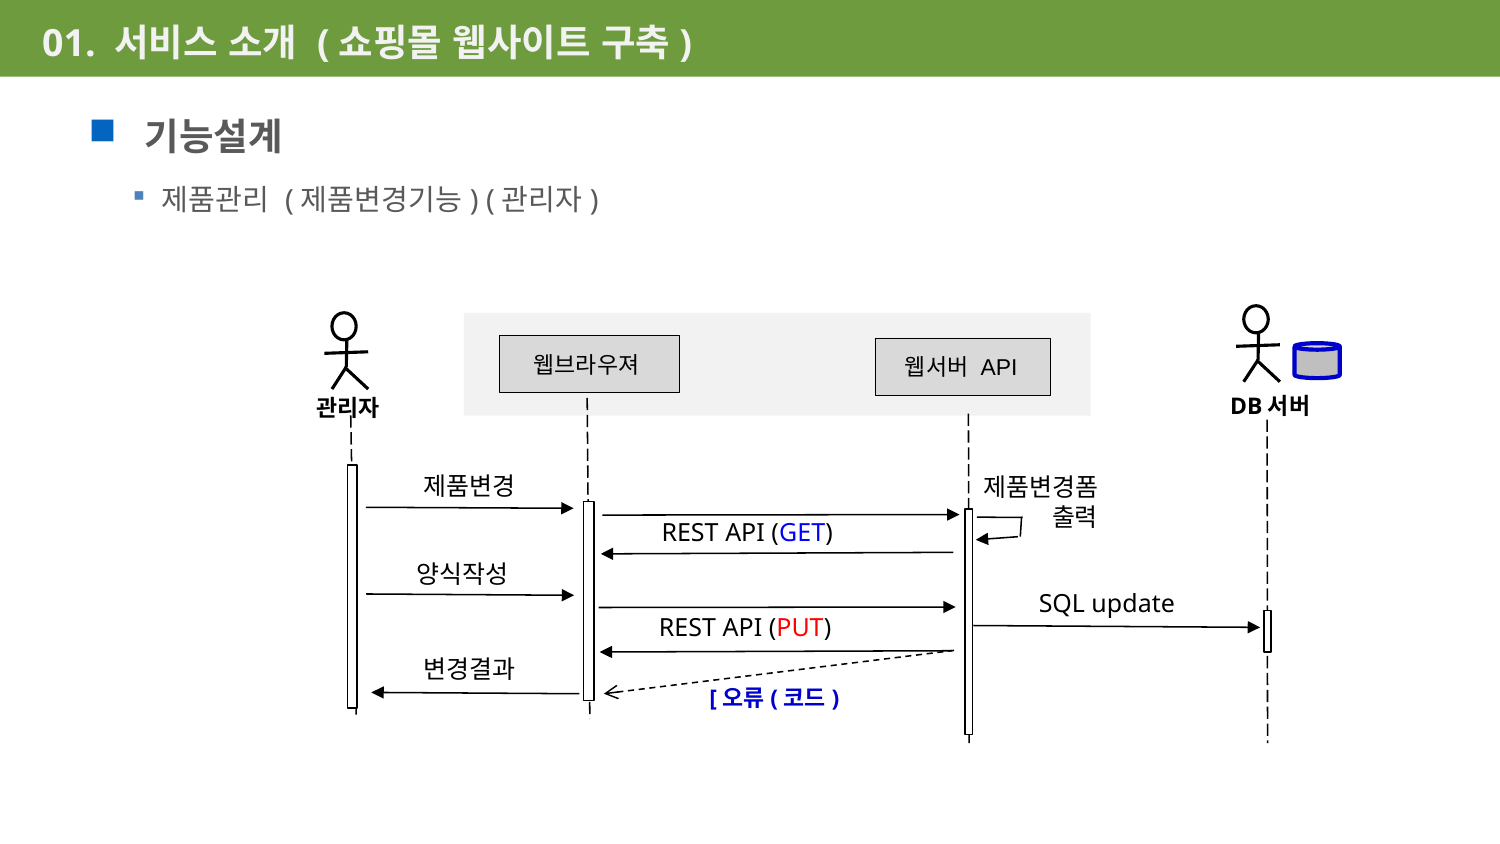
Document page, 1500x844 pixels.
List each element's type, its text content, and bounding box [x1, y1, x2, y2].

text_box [346, 368, 369, 390]
text_box REST API (PUT) [644, 608, 922, 649]
text_box [오류(코드) [694, 694, 855, 719]
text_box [603, 649, 956, 694]
text_box [964, 509, 968, 735]
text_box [350, 415, 357, 720]
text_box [1235, 305, 1281, 382]
text_box 웹서버 API [890, 344, 1033, 387]
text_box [975, 516, 1023, 540]
text_box 웹브라우져 [518, 343, 655, 386]
text_box SQL update [1017, 580, 1190, 625]
text_box 양식작성 [401, 551, 524, 593]
text_box [874, 337, 1051, 395]
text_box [586, 397, 590, 720]
text_box 기능설계 제품관리 (제품변경기능) (관리자) [73, 83, 1284, 240]
text_box 관리자 [301, 386, 395, 429]
text_box 변경결과 [409, 645, 531, 691]
text_box REST API (GET) [646, 508, 900, 514]
text_box [499, 335, 679, 393]
text_box [1294, 343, 1340, 379]
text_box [331, 366, 347, 390]
text_box [463, 312, 1091, 416]
text_box REST API (GET) [646, 516, 900, 552]
text_box 제품변경폼 출력 [970, 464, 1113, 539]
list 01. 서비스 소개 (쇼핑몰 웹사이트 구축) [33, 19, 842, 67]
text_box [590, 501, 595, 701]
text_box [331, 312, 357, 340]
text_box 제품변경 [408, 463, 531, 506]
text_box DB서버 [1215, 384, 1326, 427]
